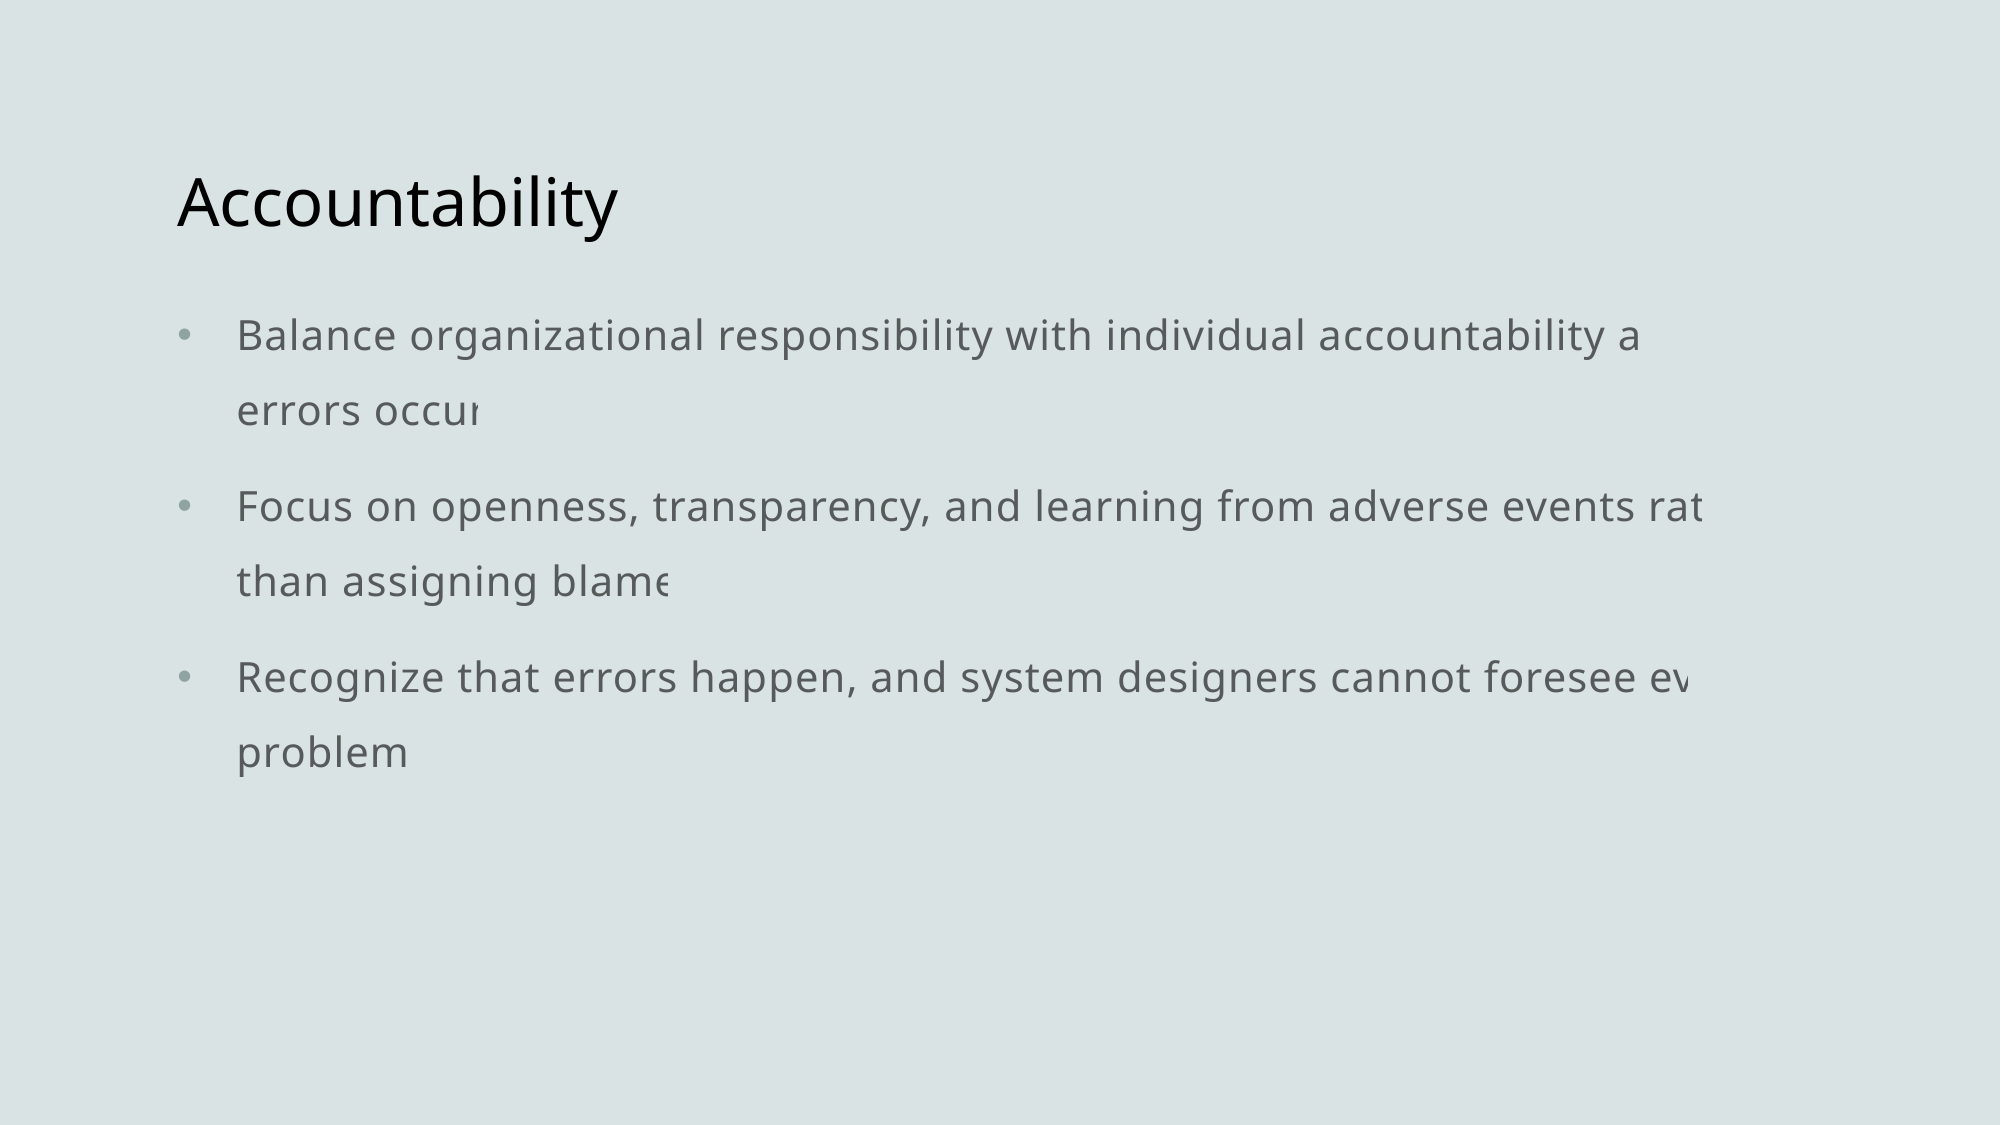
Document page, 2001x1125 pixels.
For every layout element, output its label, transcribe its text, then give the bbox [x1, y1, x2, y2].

title Accountability [162, 64, 1838, 248]
list Balance organizational responsibility with individual accountability after errors occur. Focus on openness, transparency, and learning from adverse events rather than assigning blame. Recognize that errors happen, and system designers cannot foresee every problem. [162, 276, 1838, 940]
